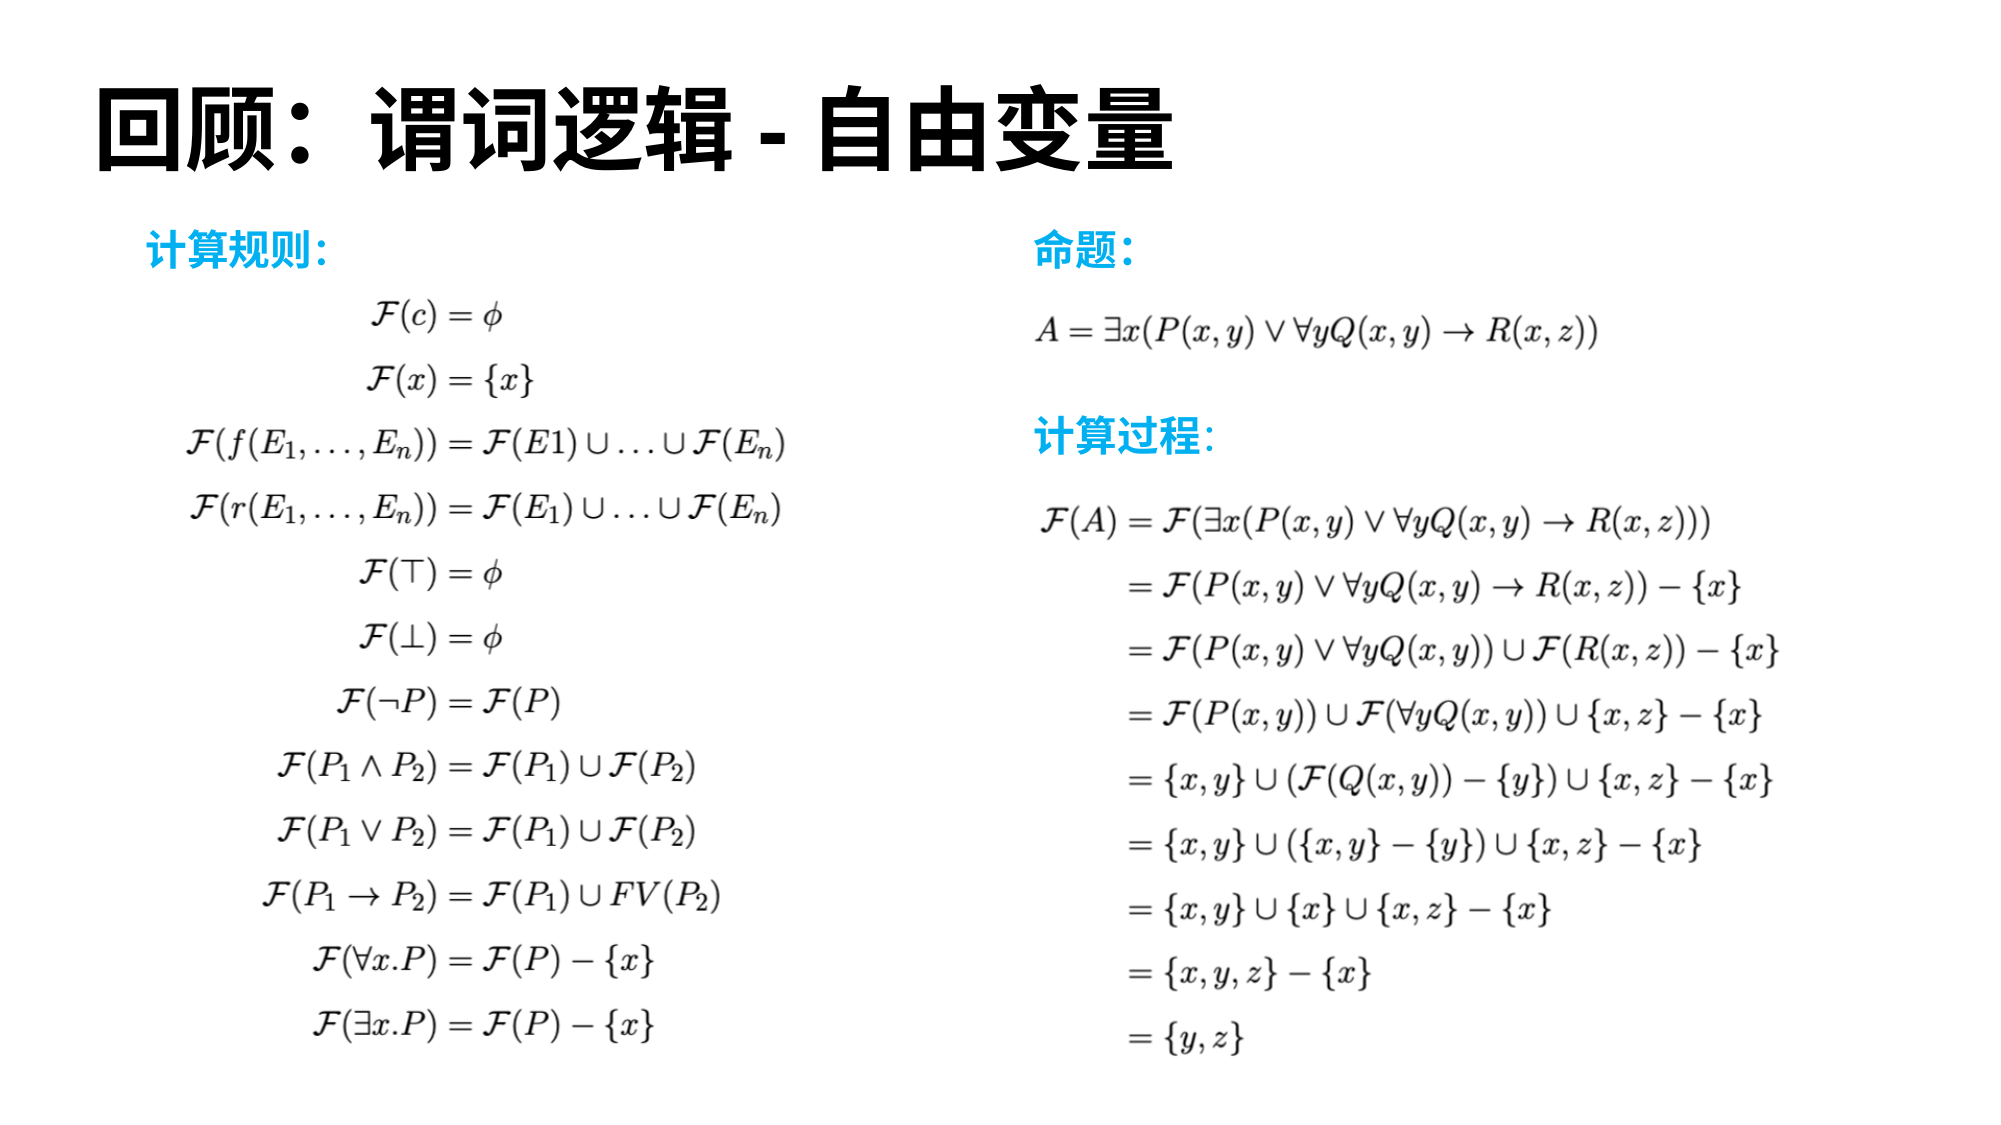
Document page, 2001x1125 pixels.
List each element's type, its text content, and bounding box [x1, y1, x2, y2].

text_box 计算过程： [1018, 402, 1270, 467]
picture [1018, 286, 1613, 379]
text_box 命题： [1018, 216, 1215, 282]
picture [159, 281, 822, 1062]
title 回顾：谓词逻辑-自由变量 [78, 25, 1804, 243]
text_box 计算规则： [130, 216, 350, 282]
picture [1018, 467, 1807, 1079]
